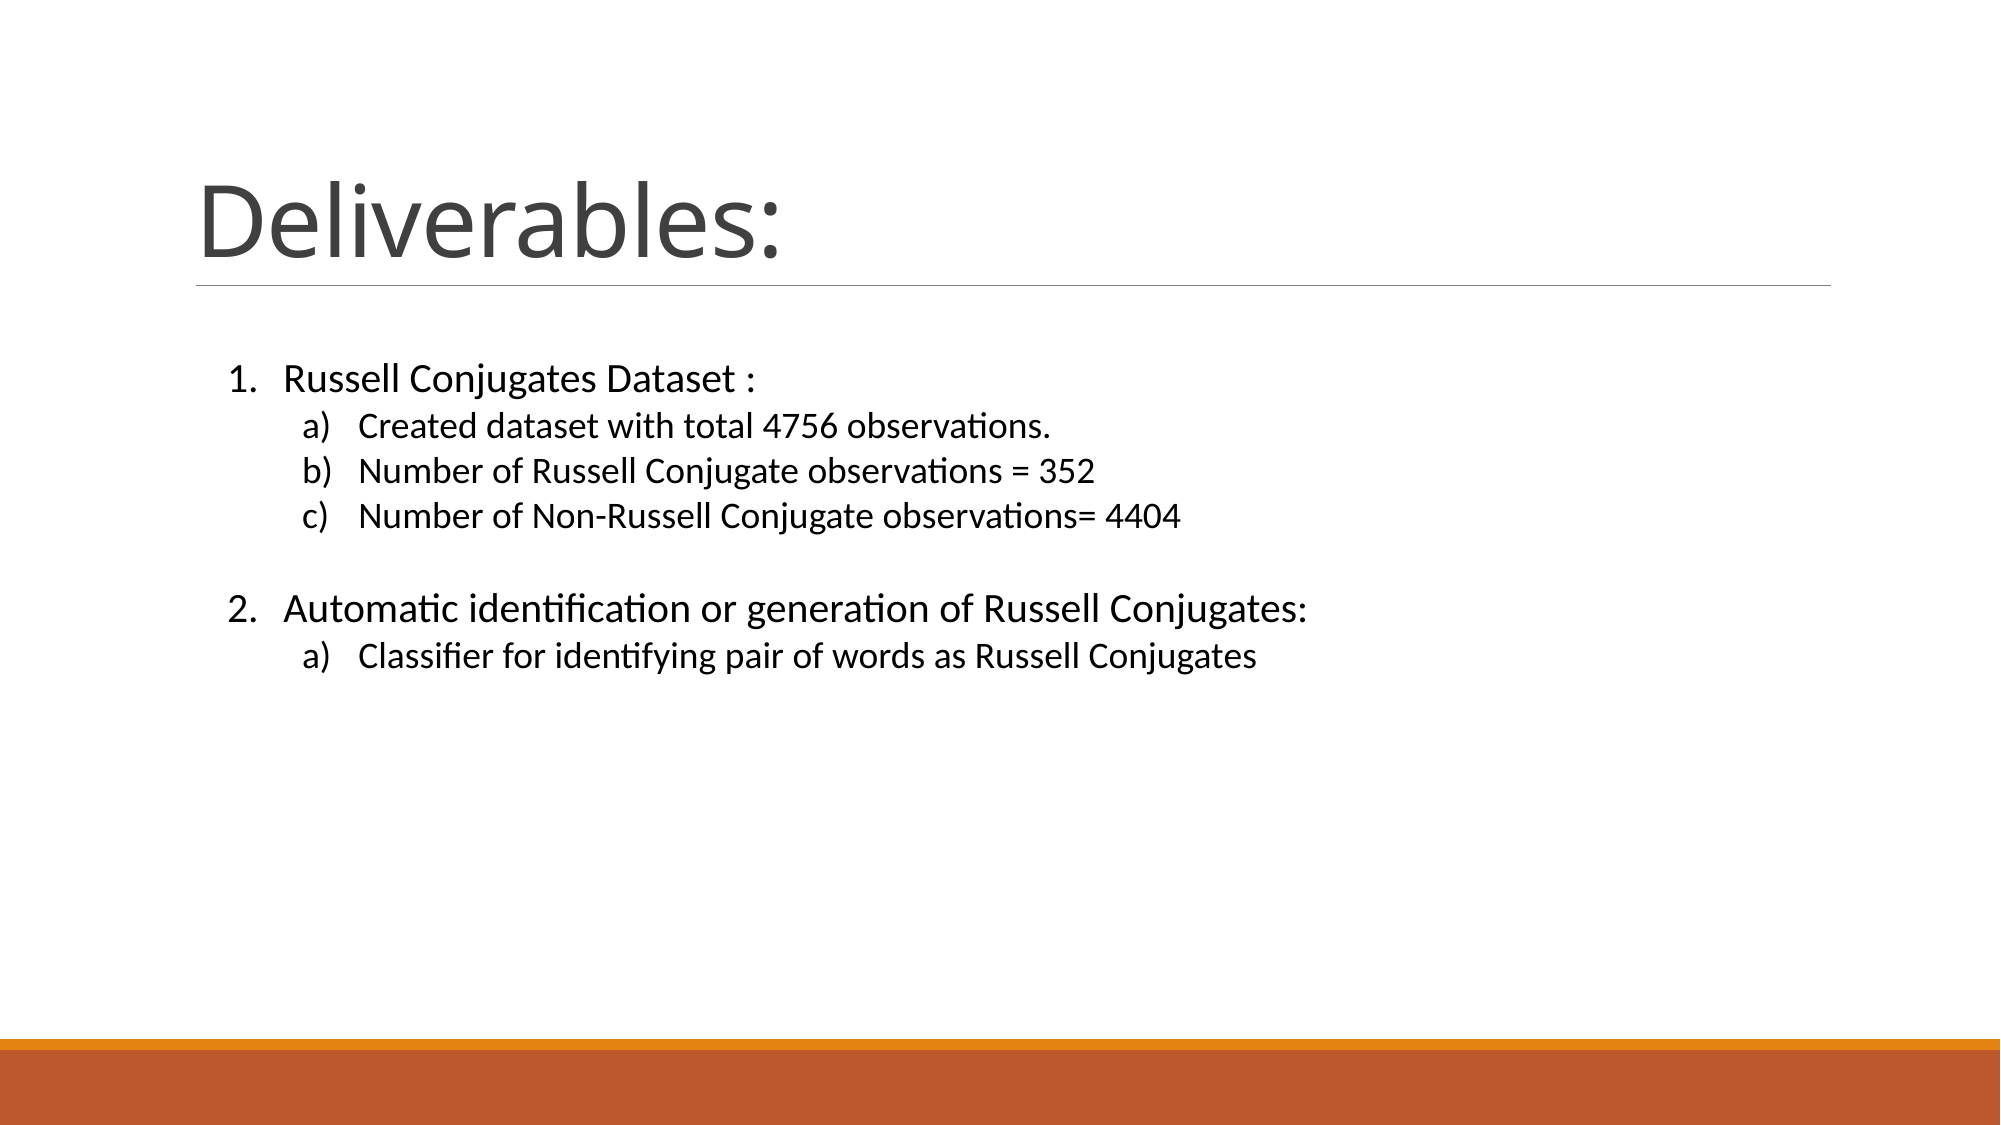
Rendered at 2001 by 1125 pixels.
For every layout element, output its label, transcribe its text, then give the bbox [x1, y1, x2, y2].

text_box Russell Conjugates Dataset : Created dataset with total 4756 observations. Number of Russell Conjugate observations = 352 Number of Non-Russell Conjugate observations= 4404 Automatic identification or generation of Russell Conjugates: Classifier for identifying pair of words as Russell Conjugates [212, 343, 1715, 684]
title Deliverables: [180, 47, 1830, 285]
